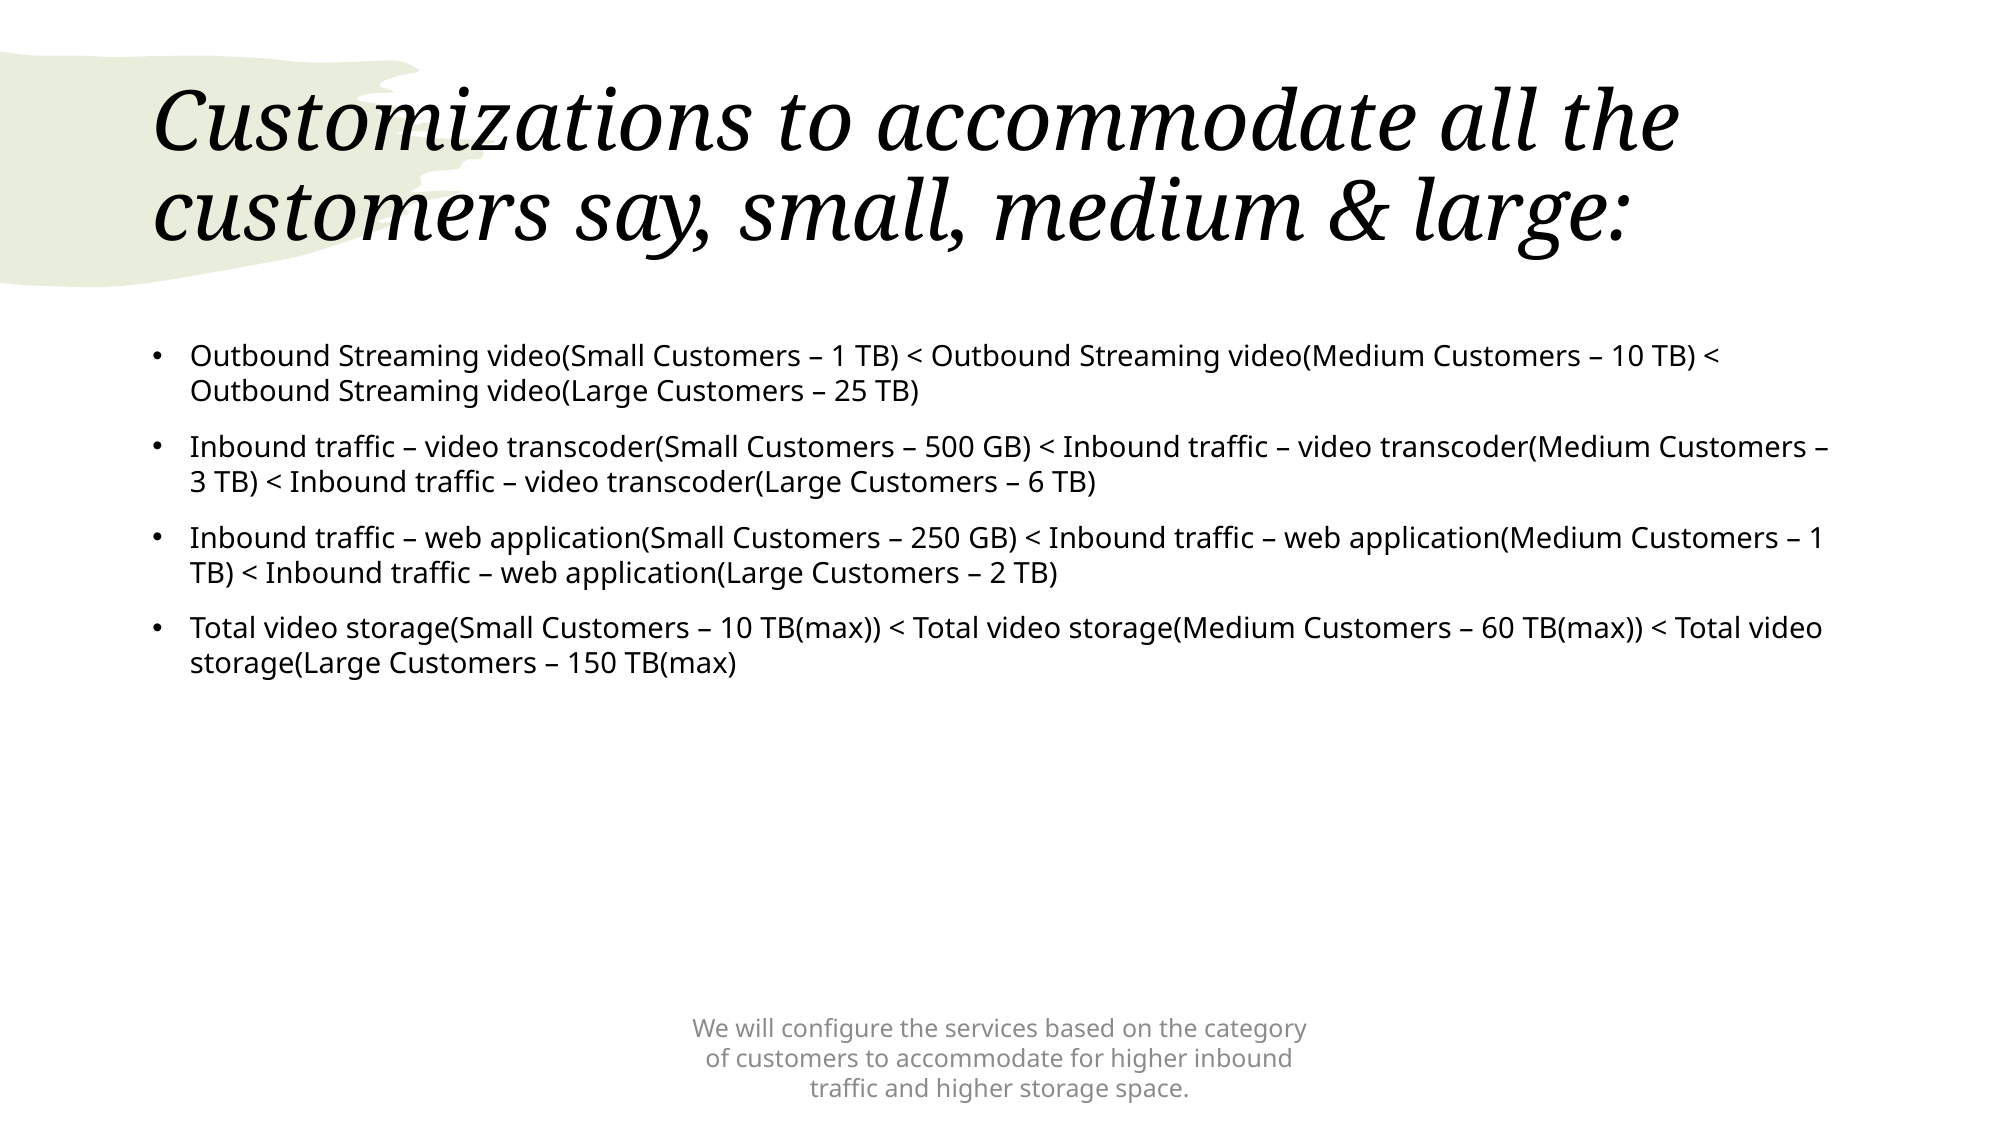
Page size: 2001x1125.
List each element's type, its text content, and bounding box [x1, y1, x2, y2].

list Outbound Streaming video(Small Customers – 1 TB) < Outbound Streaming video(Medium Customers – 10 TB) < Outbound Streaming video(Large Customers – 25 TB) Inbound traffic – video transcoder(Small Customers – 500 GB) < Inbound traffic – video transcoder(Medium Customers – 3 TB) < Inbound traffic – video transcoder(Large Customers – 6 TB) Inbound traffic – web application(Small Customers – 250 GB) < Inbound traffic – web application(Medium Customers – 1 TB) < Inbound traffic – web application(Large Customers – 2 TB) Total video storage(Small Customers – 10 TB(max)) < Total video storage(Medium Customers – 60 TB(max)) < Total video storage(Large Customers – 150 TB(max) [137, 329, 1863, 1013]
footer We will configure the services based on the category of customers to accommodate for higher inbound traffic and higher storage space. [662, 1012, 1338, 1103]
title Customizations to accommodate all the customers say, small, medium & large: [137, 59, 1863, 278]
